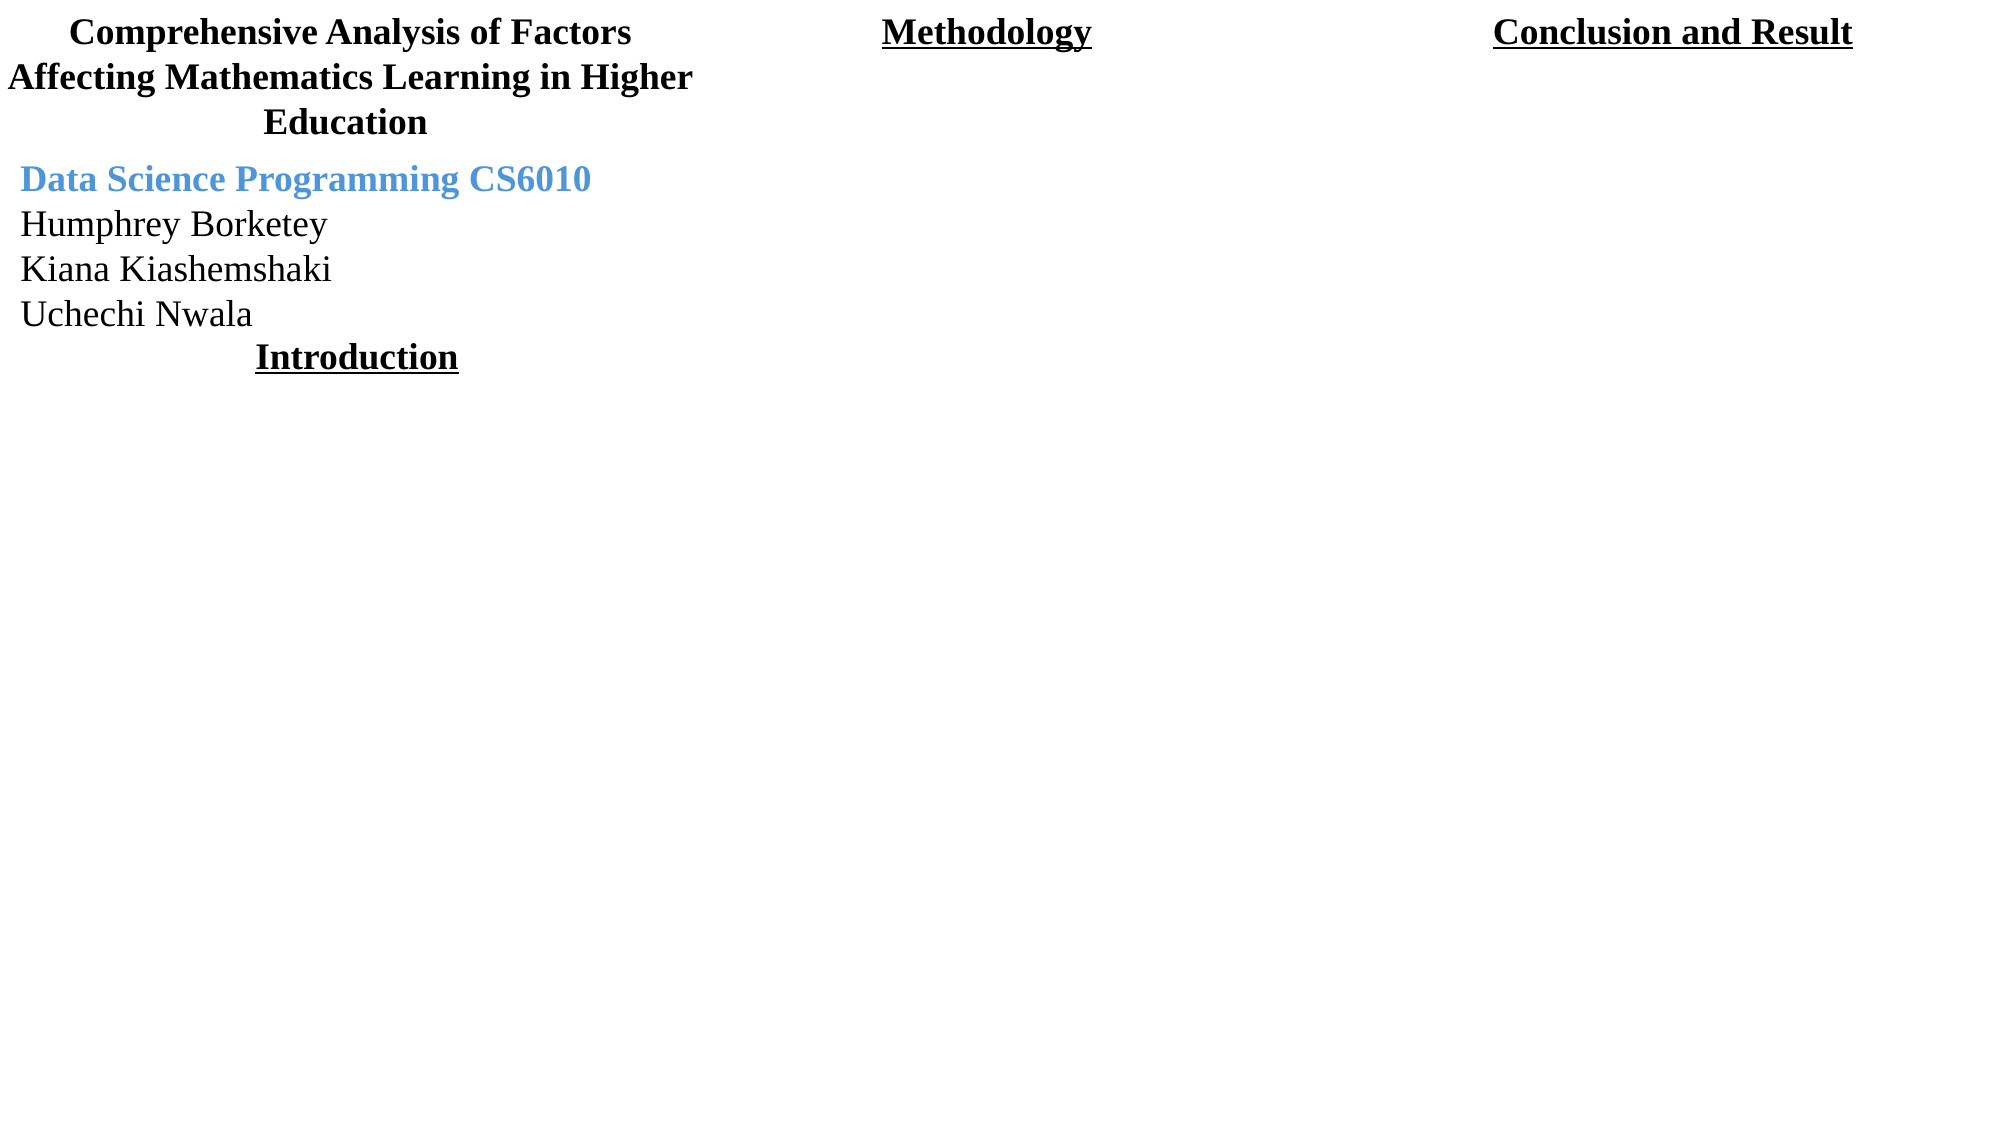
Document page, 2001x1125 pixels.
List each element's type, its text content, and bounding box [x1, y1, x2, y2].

text_box Introduction [67, 324, 647, 385]
text_box Conclusion and Result [1418, 0, 1928, 60]
text_box Comprehensive Analysis of Factors Affecting Mathematics Learning in Higher Education [0, 0, 709, 150]
text_box Methodology [732, 0, 1242, 60]
text_box Data Science Programming CS6010 Humphrey Borketey Kiana Kiashemshaki Uchechi Nwala [5, 146, 709, 387]
